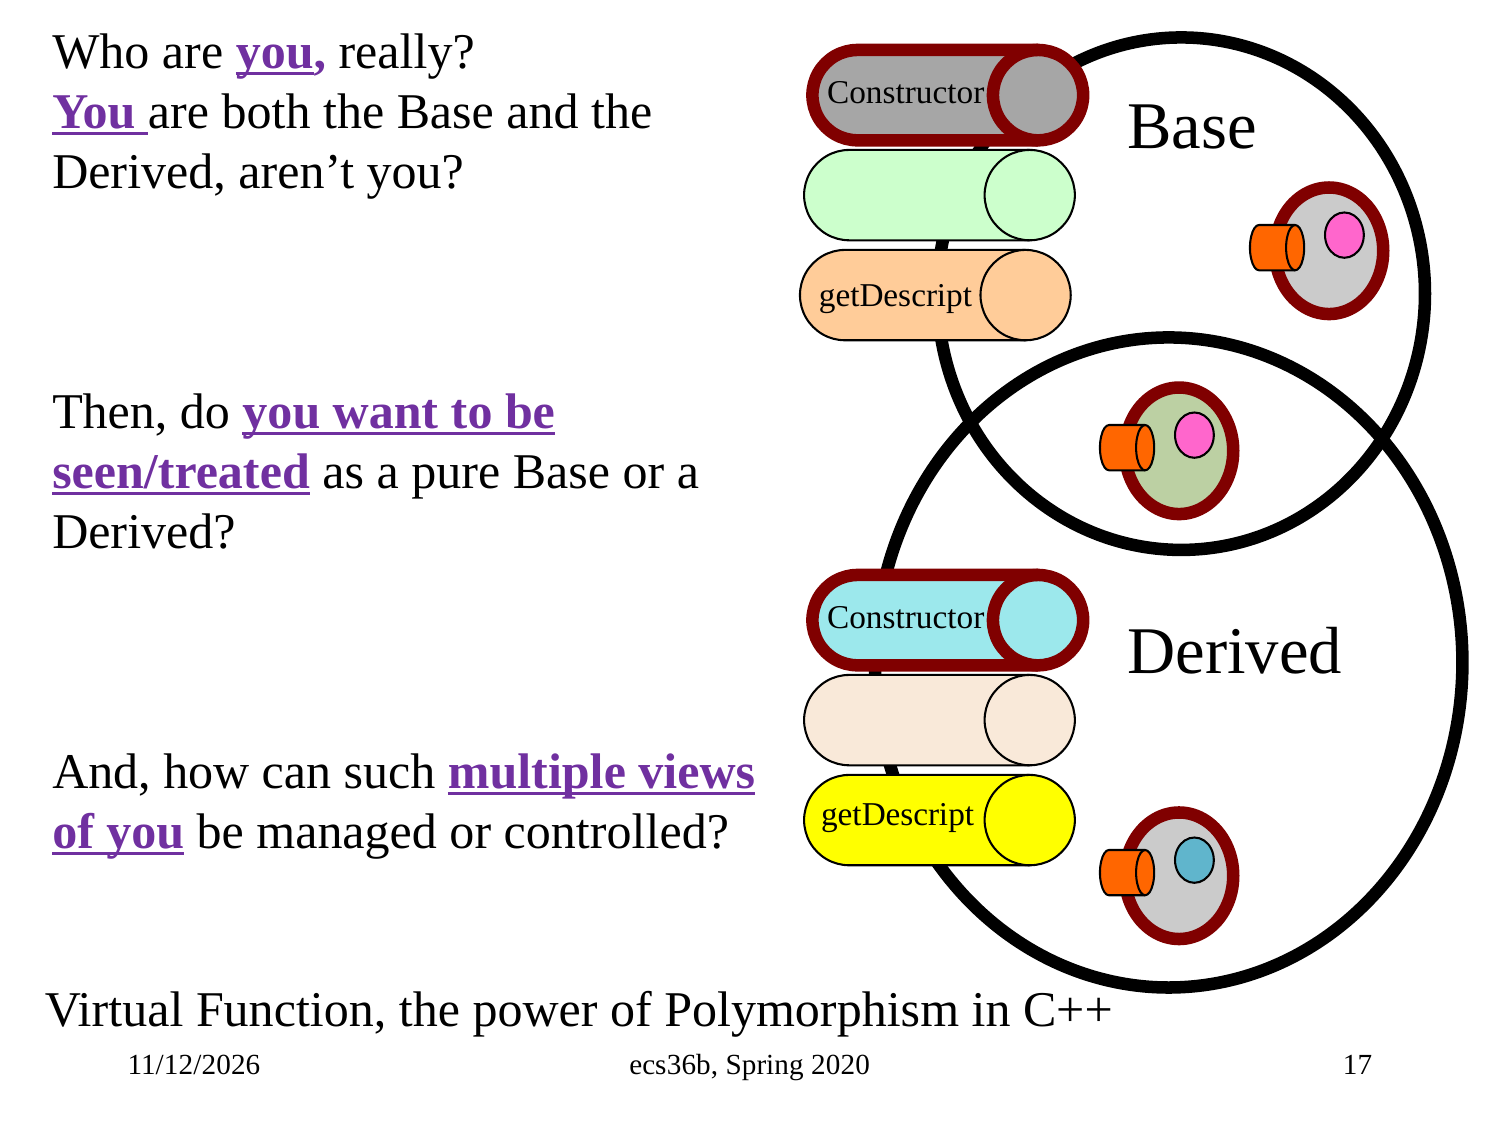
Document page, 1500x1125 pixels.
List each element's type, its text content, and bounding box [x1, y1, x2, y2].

text_box [818, 49, 1084, 141]
footer ecs36b, Spring 2020 [512, 1045, 988, 1101]
text_box [804, 674, 1075, 766]
text_box Derived [1112, 599, 1388, 695]
text_box [1127, 812, 1234, 940]
text_box Constructor [812, 587, 1038, 643]
text_box [1325, 212, 1364, 258]
text_box [941, 37, 1426, 439]
text_box [818, 574, 1084, 666]
text_box getDescript [804, 265, 1030, 321]
text_box [1277, 187, 1384, 315]
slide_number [112, 1045, 426, 1101]
text_box [874, 337, 1463, 988]
text_box Constructor [812, 62, 1038, 118]
text_box [808, 249, 1071, 341]
text_box [1099, 849, 1155, 896]
text_box Base [1112, 74, 1388, 170]
text_box [799, 276, 804, 314]
text_box Who are you, really? You are both the Base and the Derived, aren’t you? Then, do you want to be seen/treated as a pure Base or a Derived? And, how can such multiple views of you be managed or controlled? [37, 11, 785, 867]
text_box [1249, 224, 1305, 271]
text_box [804, 149, 1075, 241]
text_box [808, 774, 1075, 866]
text_box [1175, 837, 1214, 883]
text_box getDescript [806, 784, 1032, 840]
slide_number 17 [1074, 1024, 1388, 1101]
text_box Virtual Function, the power of Polymorphism in C++ [30, 969, 1129, 1045]
